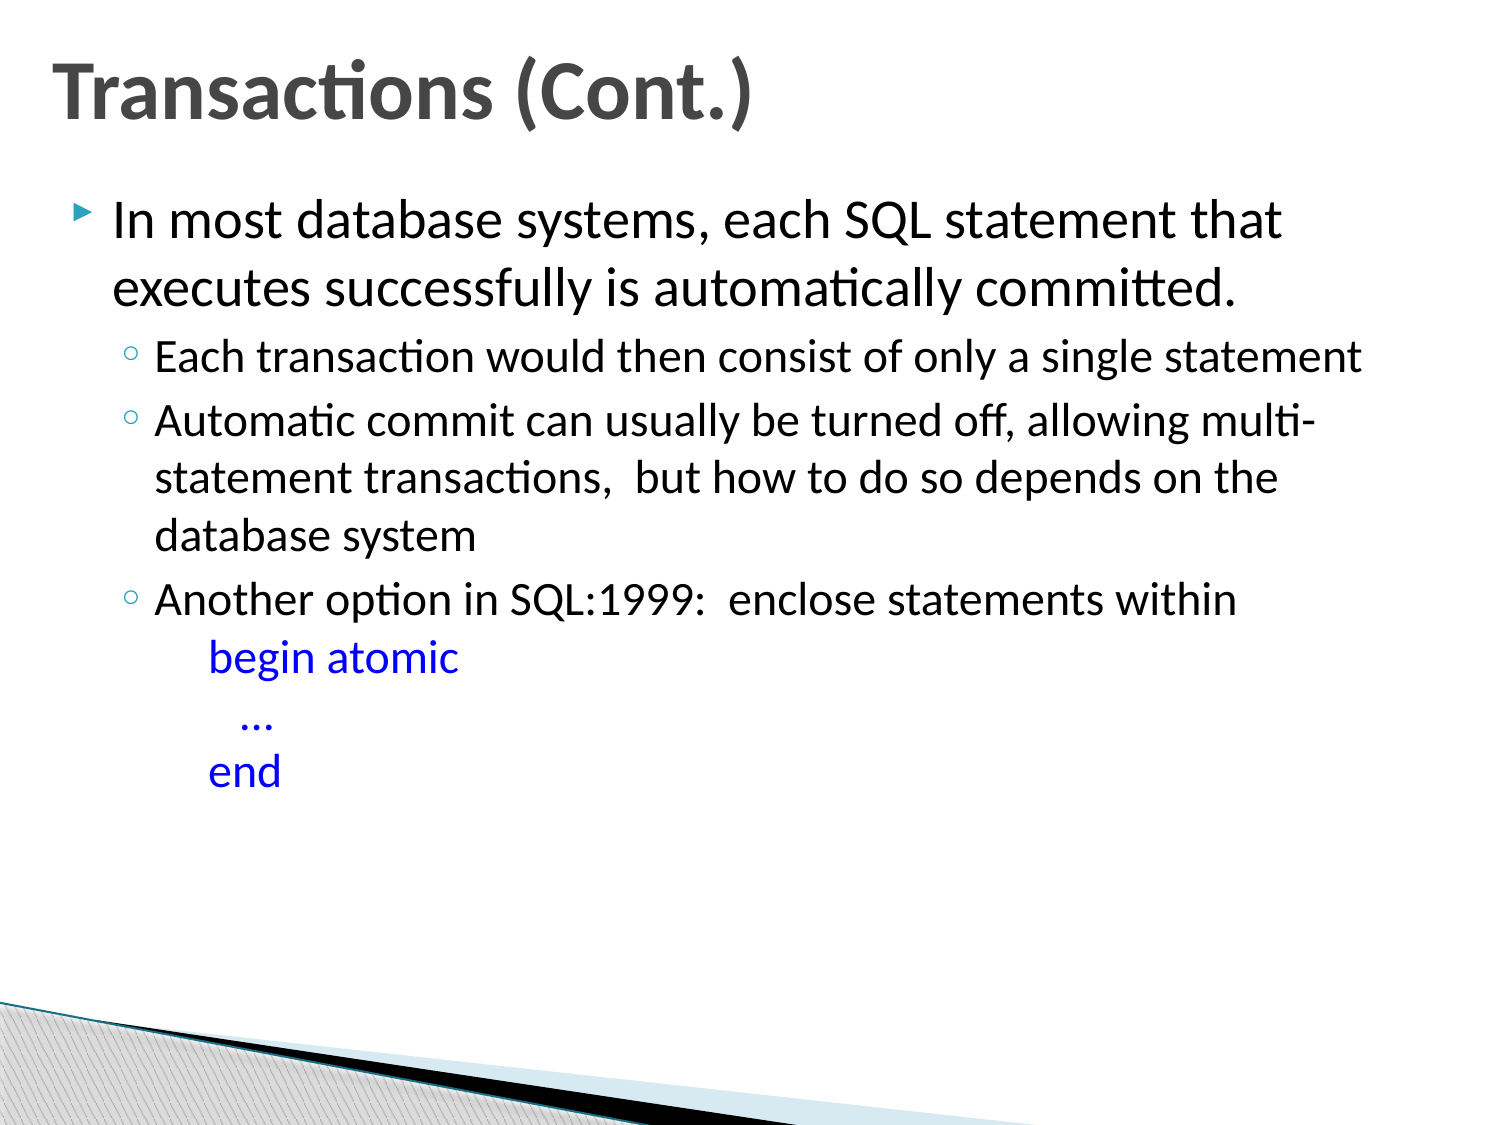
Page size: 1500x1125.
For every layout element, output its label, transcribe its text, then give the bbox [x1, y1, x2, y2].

list In most database systems, each SQL statement that executes successfully is automatically committed. Each transaction would then consist of only a single statement Automatic commit can usually be turned off, allowing multi-statement transactions, but how to do so depends on the database system Another option in SQL:1999: enclose statements within begin atomic … end [37, 174, 1426, 1013]
title Transactions (Cont.) [37, 24, 1425, 145]
text_box [0, 1006, 633, 1125]
